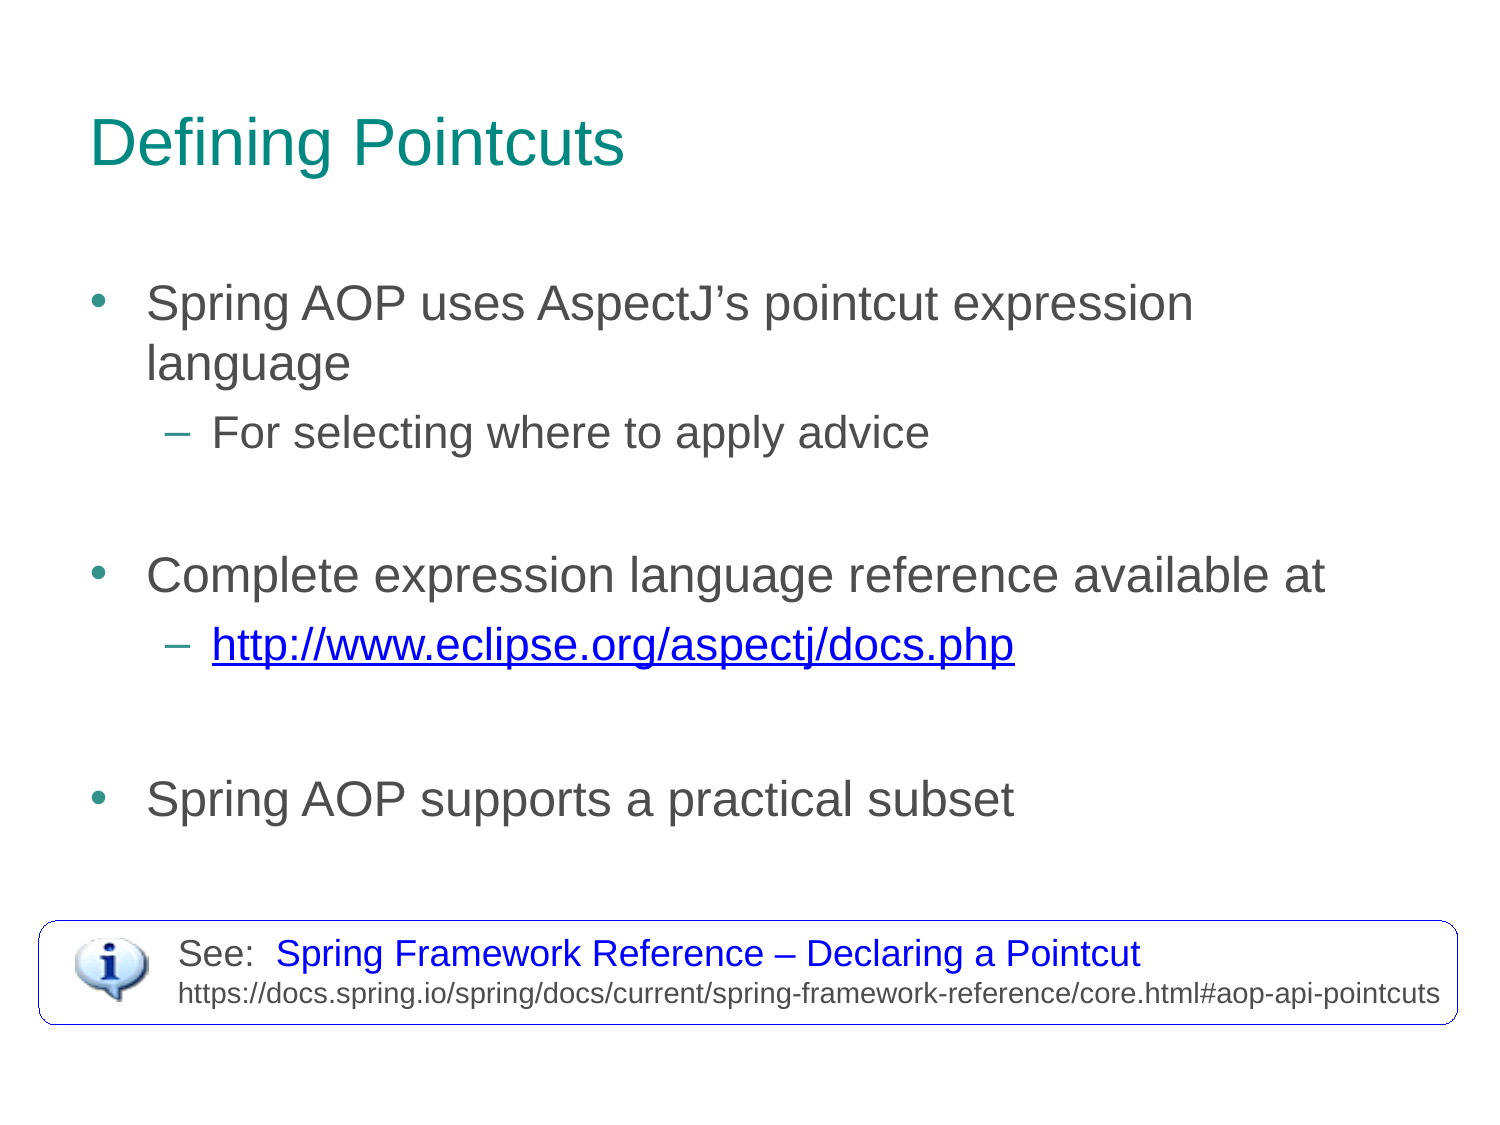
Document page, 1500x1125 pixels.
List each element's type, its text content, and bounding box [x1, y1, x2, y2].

title Defining Pointcuts [75, 37, 1425, 241]
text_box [38, 920, 1500, 1062]
list Spring AOP uses AspectJ’s pointcut expression language For selecting where to apply advice Complete expression language reference available at http://www.eclipse.org/aspectj/docs.php Spring AOP supports a practical subset [75, 262, 1425, 916]
